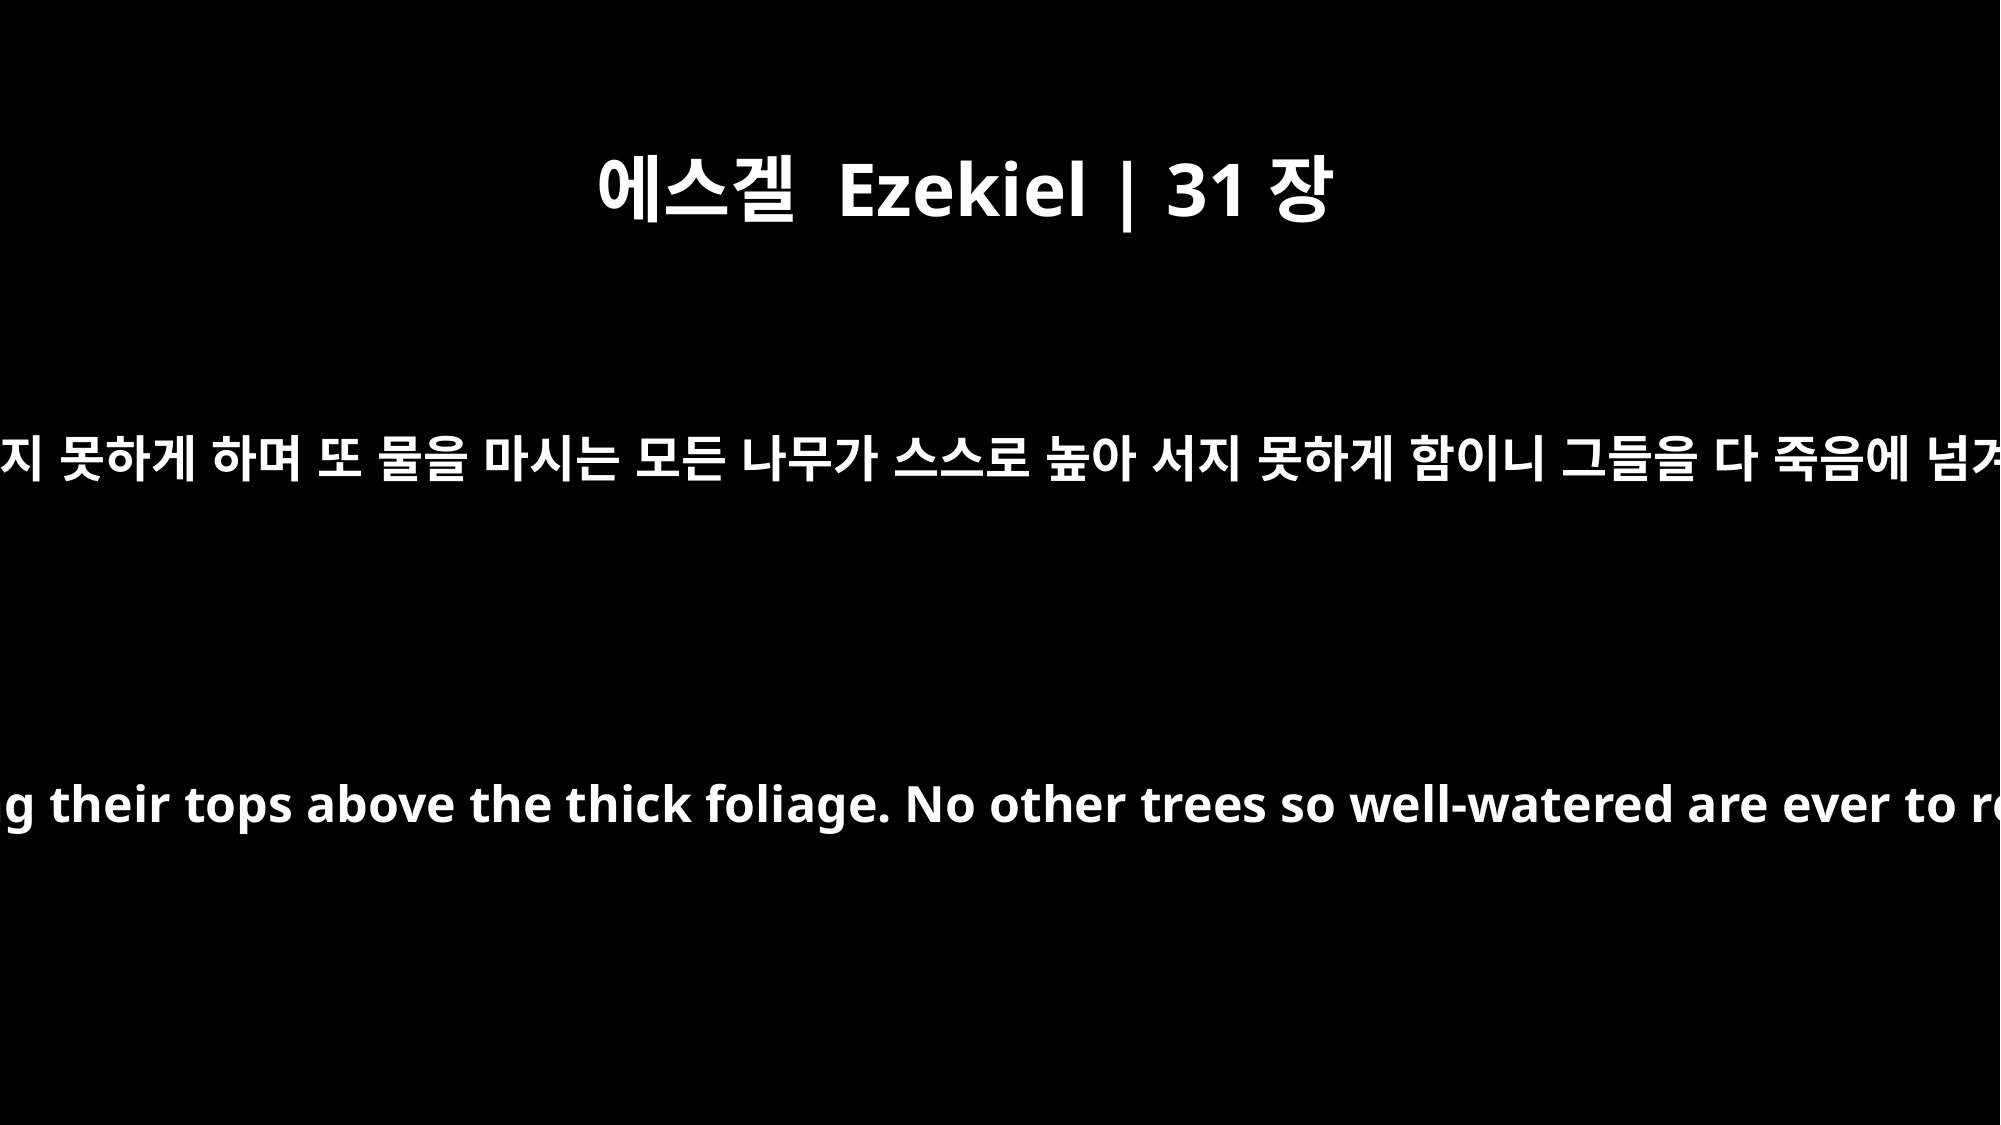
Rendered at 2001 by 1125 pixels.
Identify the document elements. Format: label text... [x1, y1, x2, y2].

text_box 에스겔 Ezekiel | 31장 [581, 136, 1351, 239]
text_box Therefore no other trees by the waters are ever to tower proudly on high, lifting their tops above the thick foliage. No other trees so well-watered are ever to reach such a height; they are all destined for death, for the earth below, among mortal men, with those who go down to the pit. [0, 764, 2000, 900]
text_box 14 이는 물 가에 있는 모든 나무는 키가 크다고 교만하지 못하게 하며 그 꼭대기가 구름에 닿지 못하게 하며 또 물을 마시는 모든 나무가 스스로 높아 서지 못하게 함이니 그들을 다 죽음에 넘겨 주어 사람들 가운데에서 구덩이로 내려가는 자와 함께 지하로 내려가게 하였음이라 [0, 359, 2000, 495]
